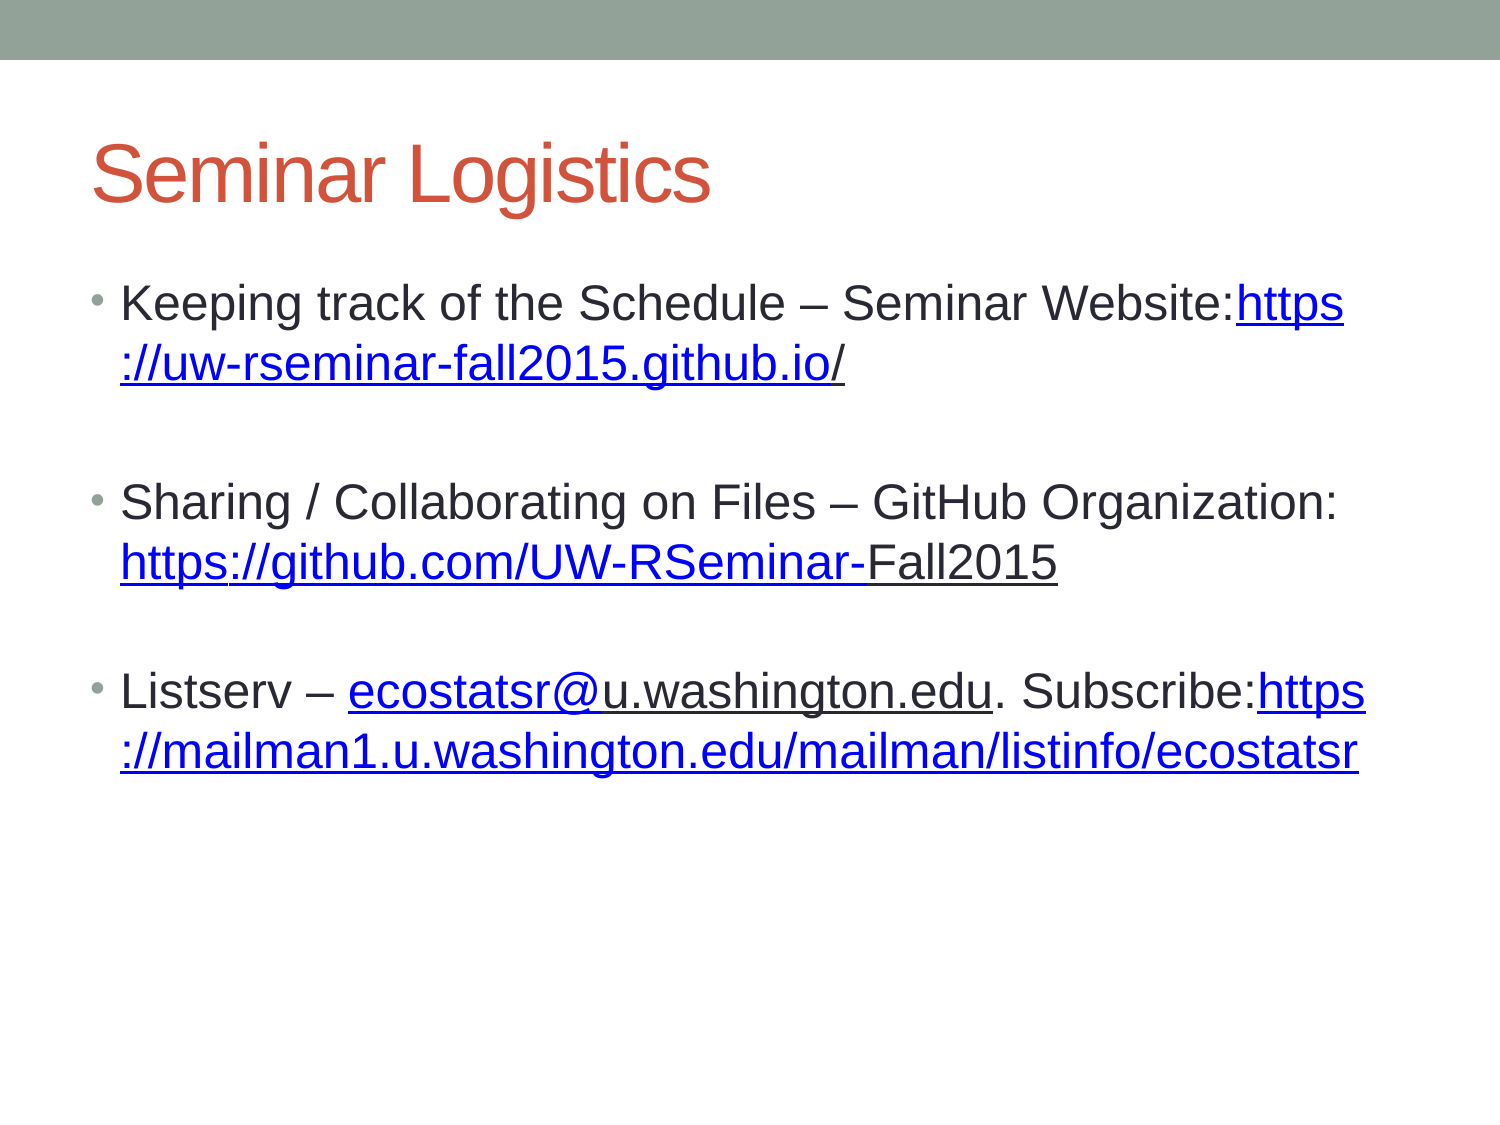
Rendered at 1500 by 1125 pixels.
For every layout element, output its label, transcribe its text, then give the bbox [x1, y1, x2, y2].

title Seminar Logistics [75, 87, 1425, 250]
list Keeping track of the Schedule – Seminar Website:https://uw-rseminar-fall2015.github.io/ Sharing / Collaborating on Files – GitHub Organization: https://github.com/UW-RSeminar-Fall2015 Listserv – ecostatsr@u.washington.edu. Subscribe:https://mailman1.u.washington.edu/mailman/listinfo/ecostatsr [75, 262, 1425, 1063]
